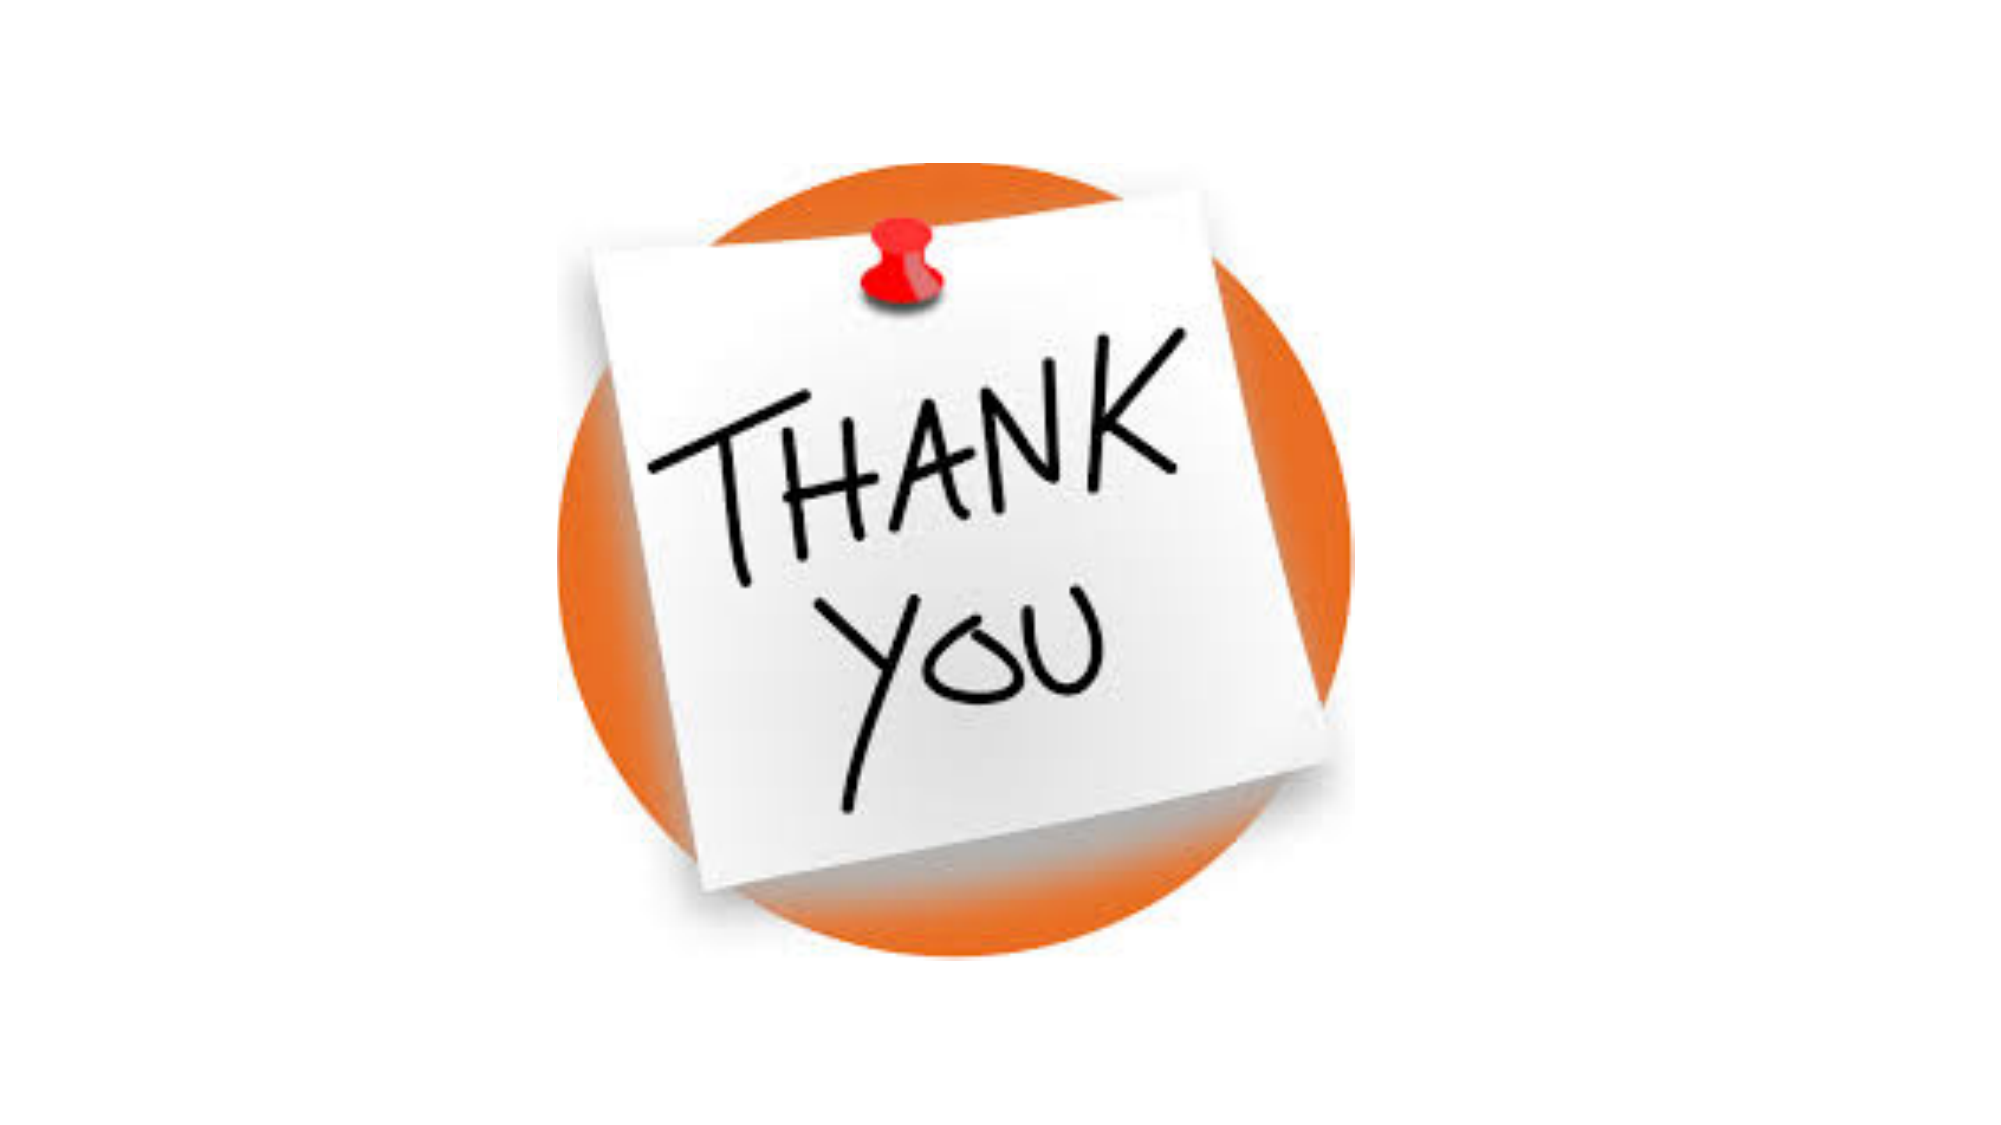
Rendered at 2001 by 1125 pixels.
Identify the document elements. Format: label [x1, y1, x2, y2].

picture [556, 163, 1355, 962]
